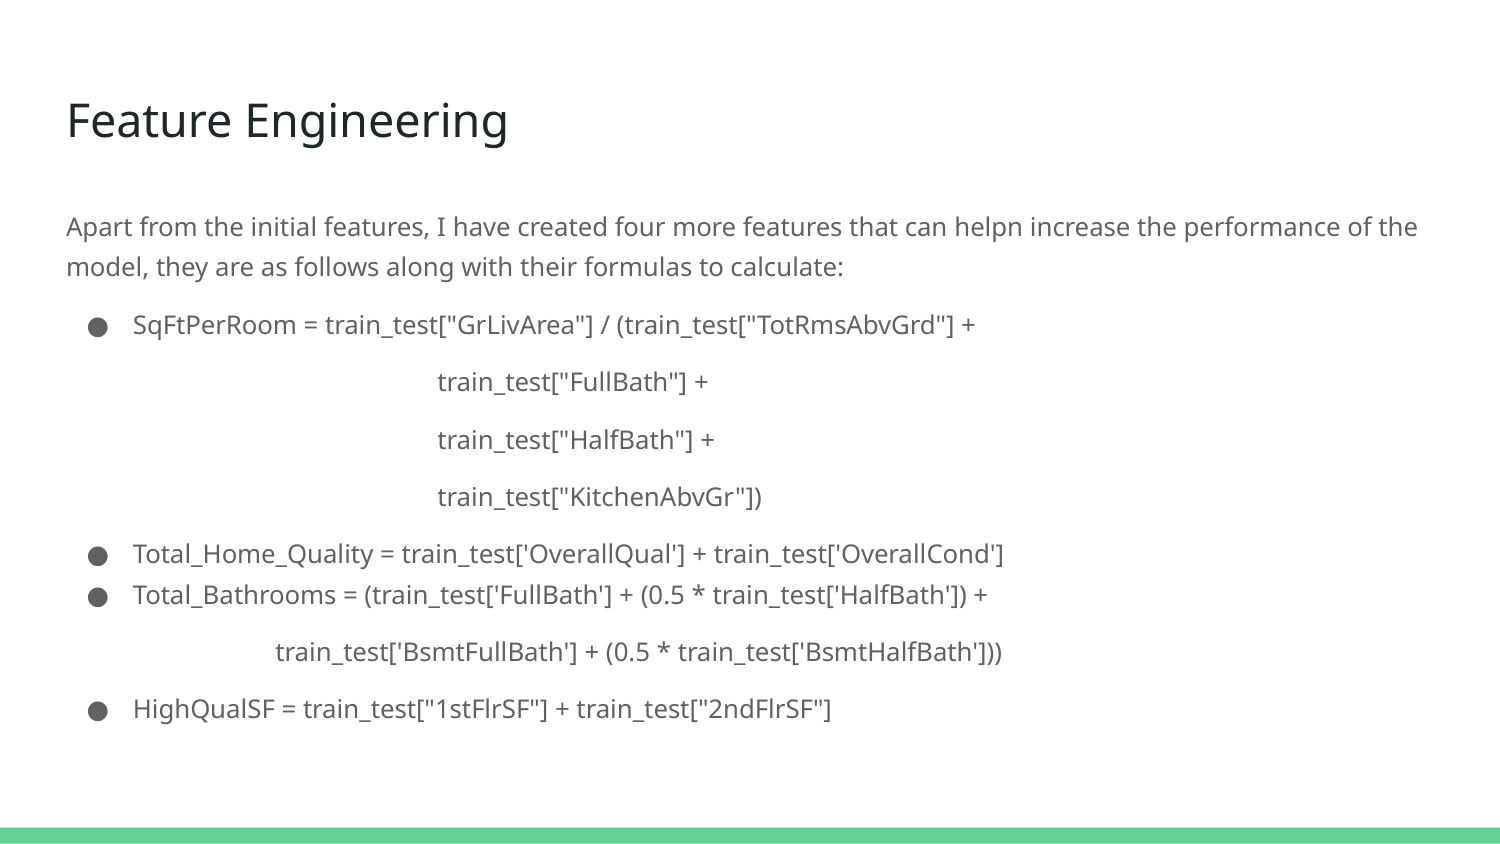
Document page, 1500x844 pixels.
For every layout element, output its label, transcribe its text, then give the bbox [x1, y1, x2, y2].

title Feature Engineering [51, 72, 1449, 167]
list Apart from the initial features, I have created four more features that can helpn increase the performance of the model, they are as follows along with their formulas to calculate: SqFtPerRoom = train_test["GrLivArea"] / (train_test["TotRmsAbvGrd"] + train_test["FullBath"] + train_test["HalfBath"] + train_test["KitchenAbvGr"]) Total_Home_Quality = train_test['OverallQual'] + train_test['OverallCond'] Total_Bathrooms = (train_test['FullBath'] + (0.5 * train_test['HalfBath']) + train_test['BsmtFullBath'] + (0.5 * train_test['BsmtHalfBath'])) HighQualSF = train_test["1stFlrSF"] + train_test["2ndFlrSF"] [51, 189, 1449, 750]
